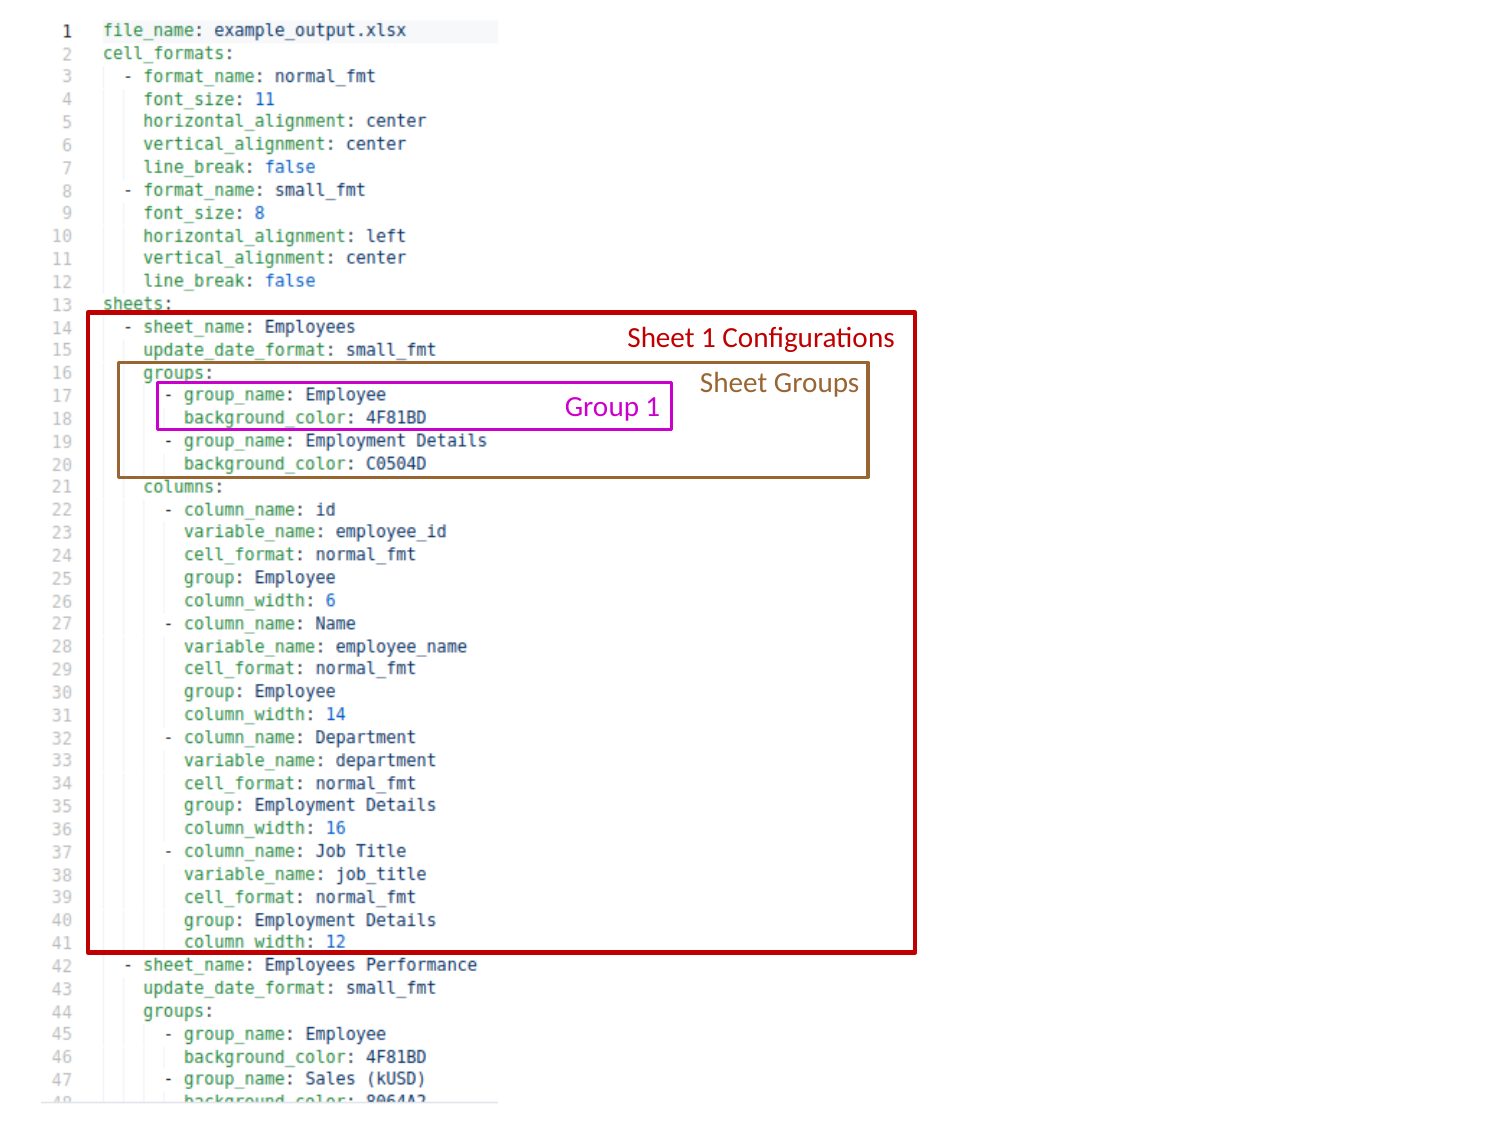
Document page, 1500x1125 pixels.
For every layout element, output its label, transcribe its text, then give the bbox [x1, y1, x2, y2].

text_box [504, 380, 673, 432]
text_box [504, 360, 870, 479]
text_box Sheet Groups [685, 355, 875, 406]
text_box Group 1 [550, 379, 676, 430]
text_box [504, 310, 917, 955]
picture [40, 18, 498, 1116]
text_box Sheet 1 Configurations [612, 311, 910, 361]
